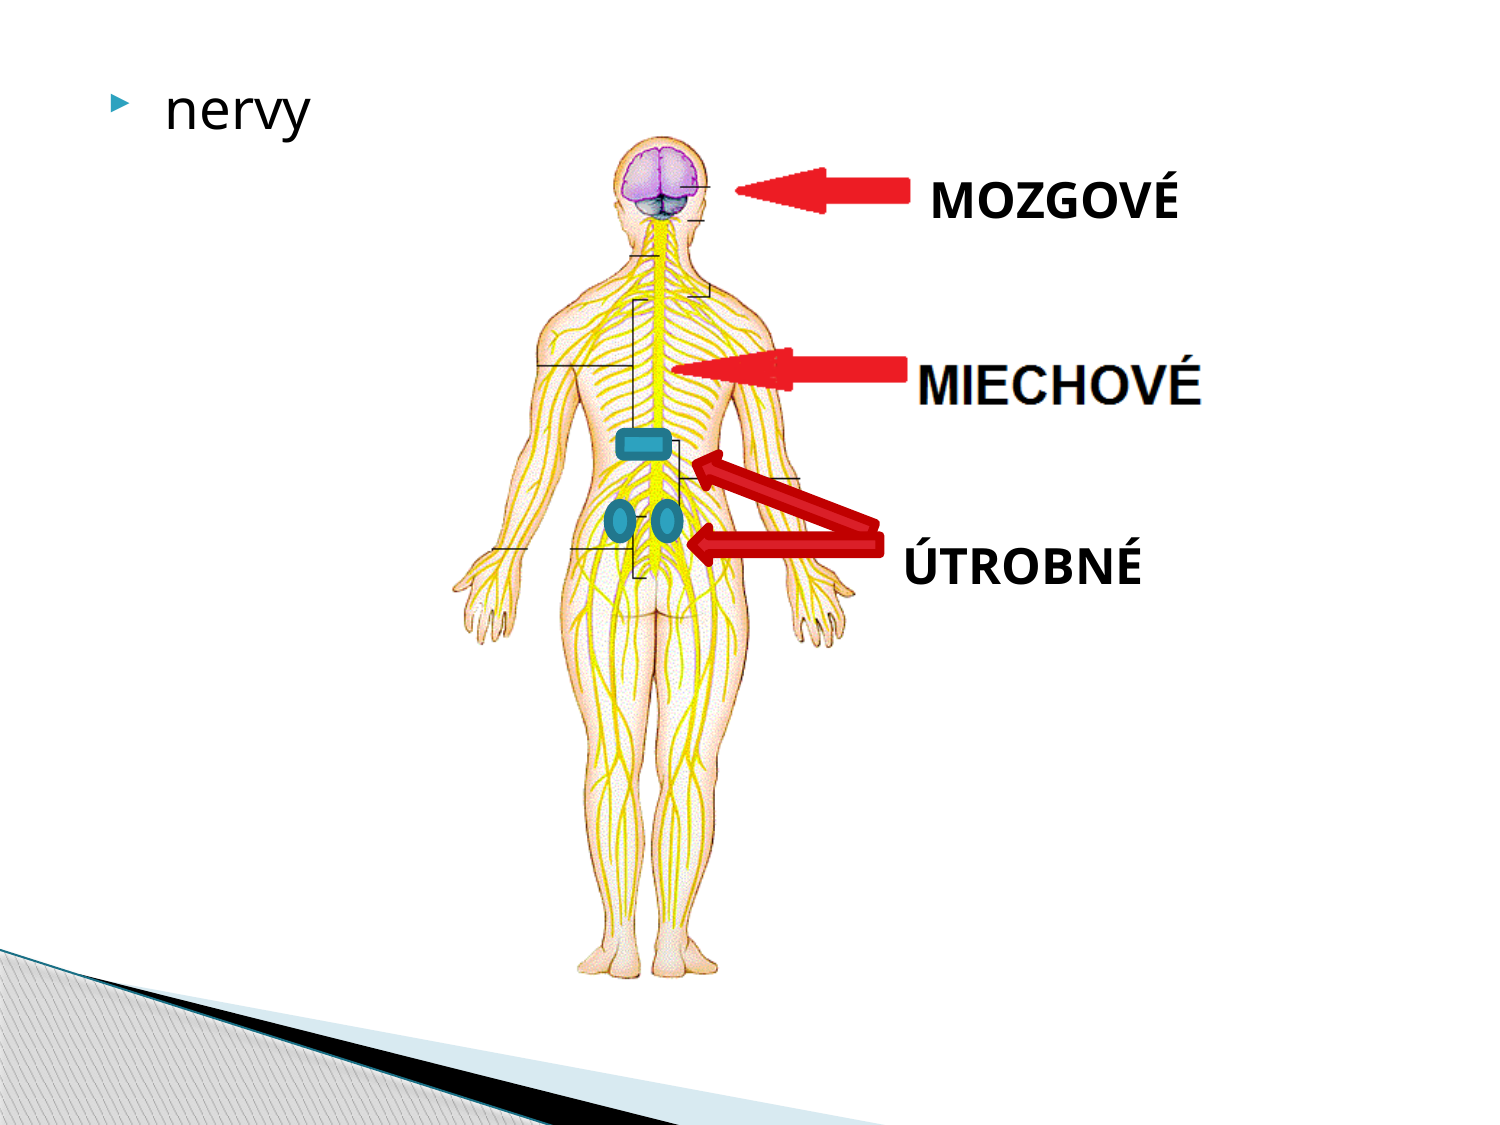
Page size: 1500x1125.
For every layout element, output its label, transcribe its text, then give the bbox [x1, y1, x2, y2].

picture [359, 125, 1294, 989]
list nervy [75, 66, 1425, 986]
